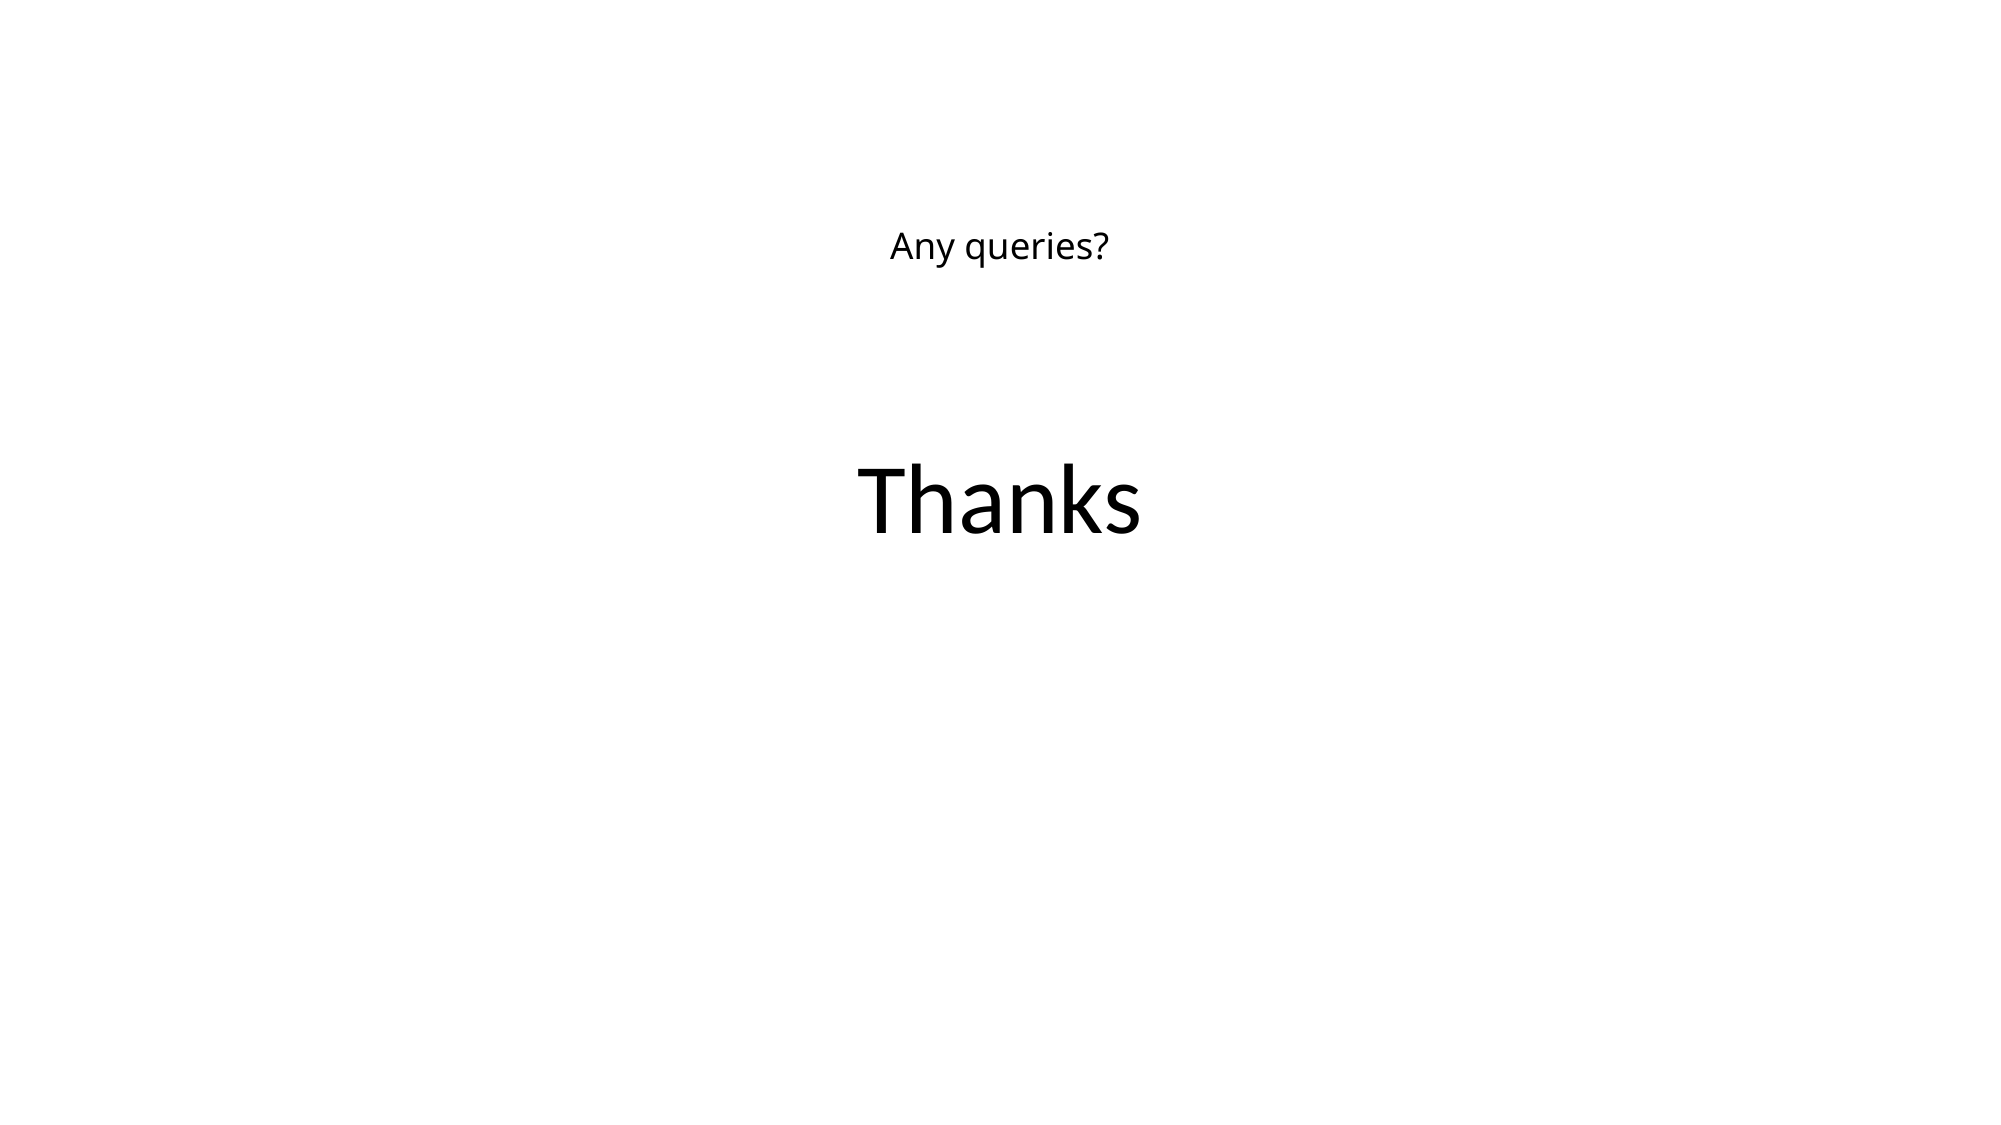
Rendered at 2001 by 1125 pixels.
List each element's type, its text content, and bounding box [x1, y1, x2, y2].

title Any queries? [137, 59, 1863, 278]
list Thanks [137, 299, 1863, 1014]
